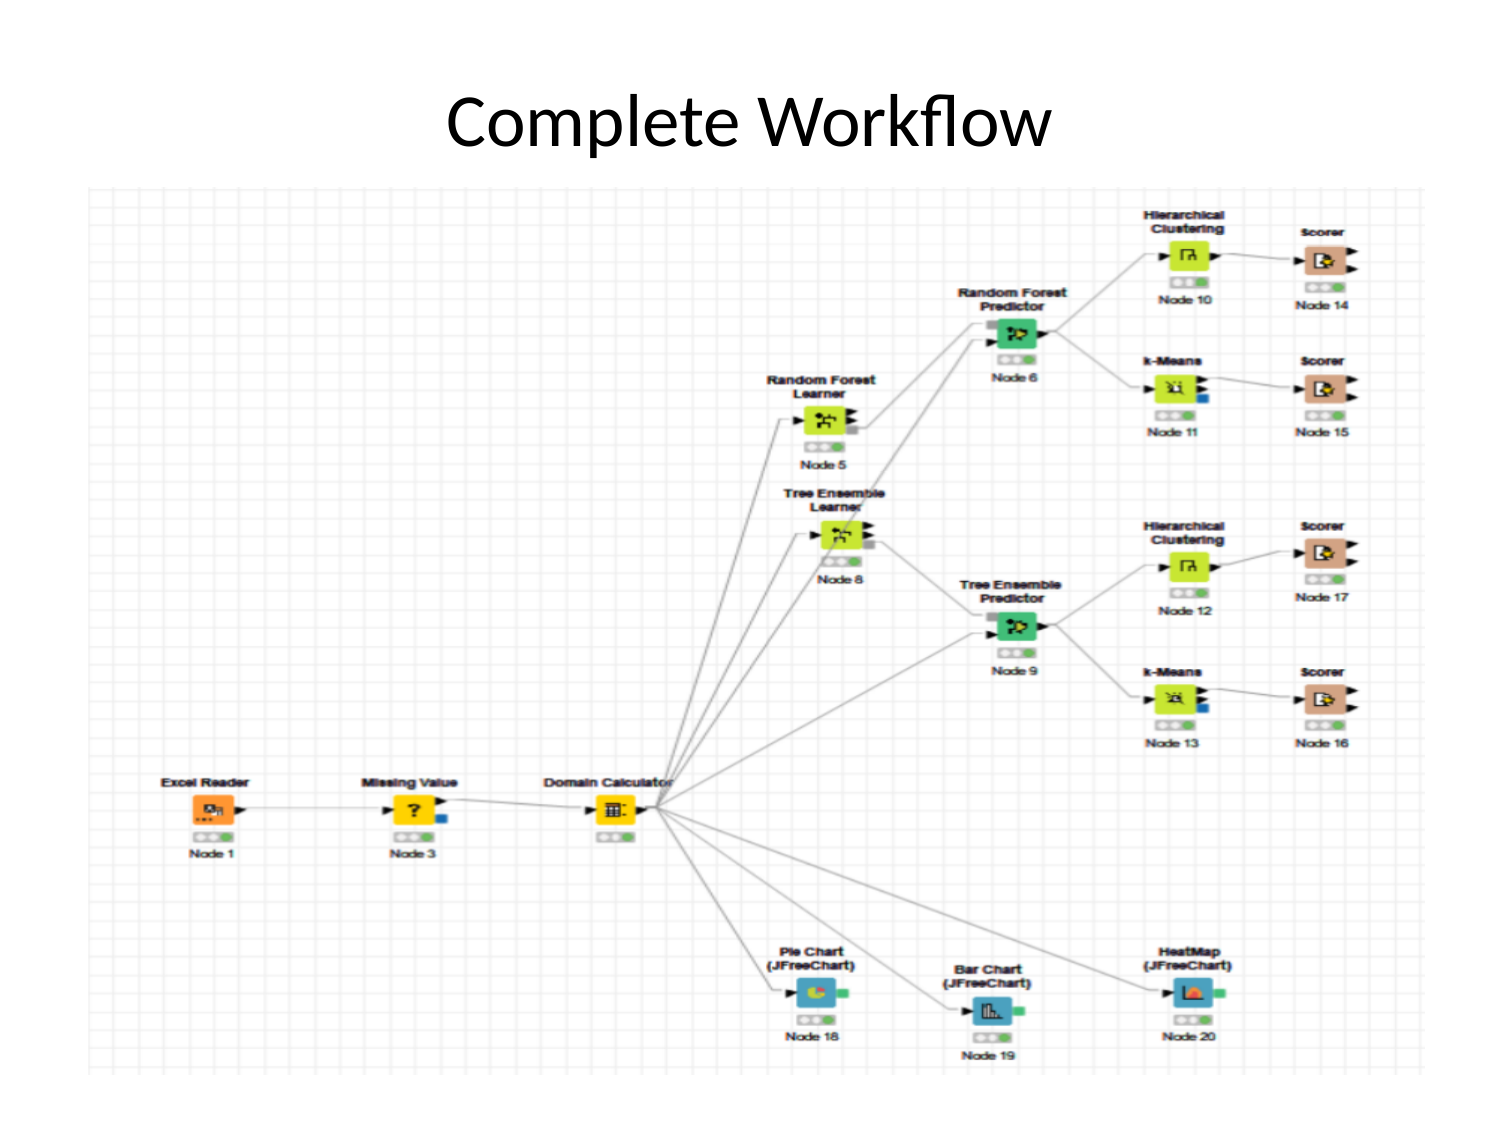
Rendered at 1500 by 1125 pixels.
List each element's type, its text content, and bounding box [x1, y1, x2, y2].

title Complete Workflow [75, 45, 1425, 188]
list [87, 187, 1426, 1076]
